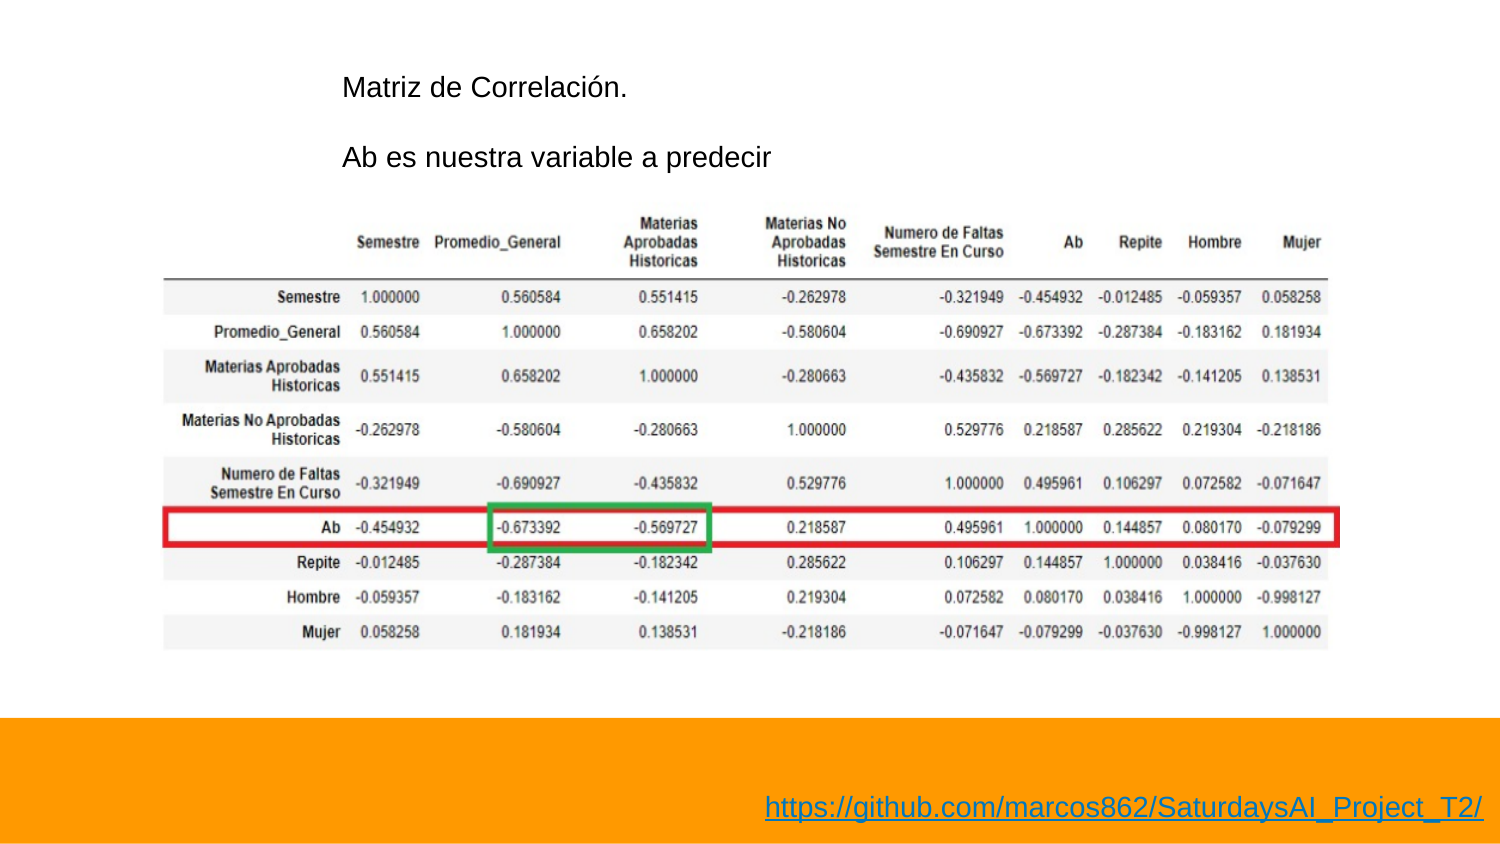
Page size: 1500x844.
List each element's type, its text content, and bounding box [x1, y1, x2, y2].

picture [159, 193, 1340, 651]
text_box Matriz de Correlación. Ab es nuestra variable a predecir [327, 61, 1016, 181]
text_box [0, 717, 1500, 844]
text_box https://github.com/marcos862/SaturdaysAI_Project_T2/ [750, 780, 1500, 831]
